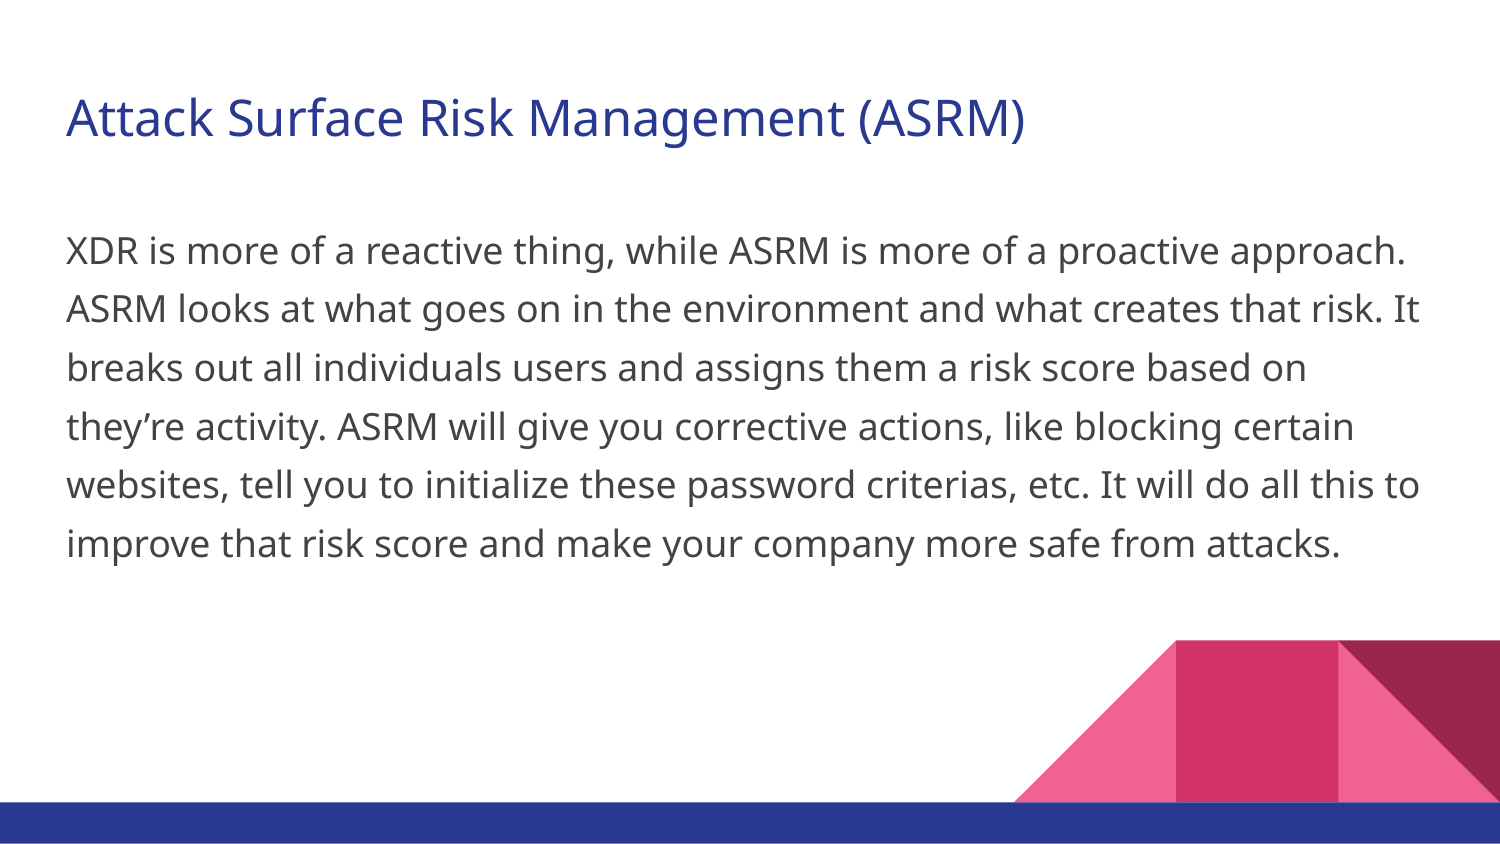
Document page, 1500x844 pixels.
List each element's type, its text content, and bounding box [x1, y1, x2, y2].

list XDR is more of a reactive thing, while ASRM is more of a proactive approach. ASRM looks at what goes on in the environment and what creates that risk. It breaks out all individuals users and assigns them a risk score based on they’re activity. ASRM will give you corrective actions, like blocking certain websites, tell you to initialize these password criterias, etc. It will do all this to improve that risk score and make your company more safe from attacks. [51, 201, 1449, 750]
title Attack Surface Risk Management (ASRM) [51, 67, 1449, 167]
